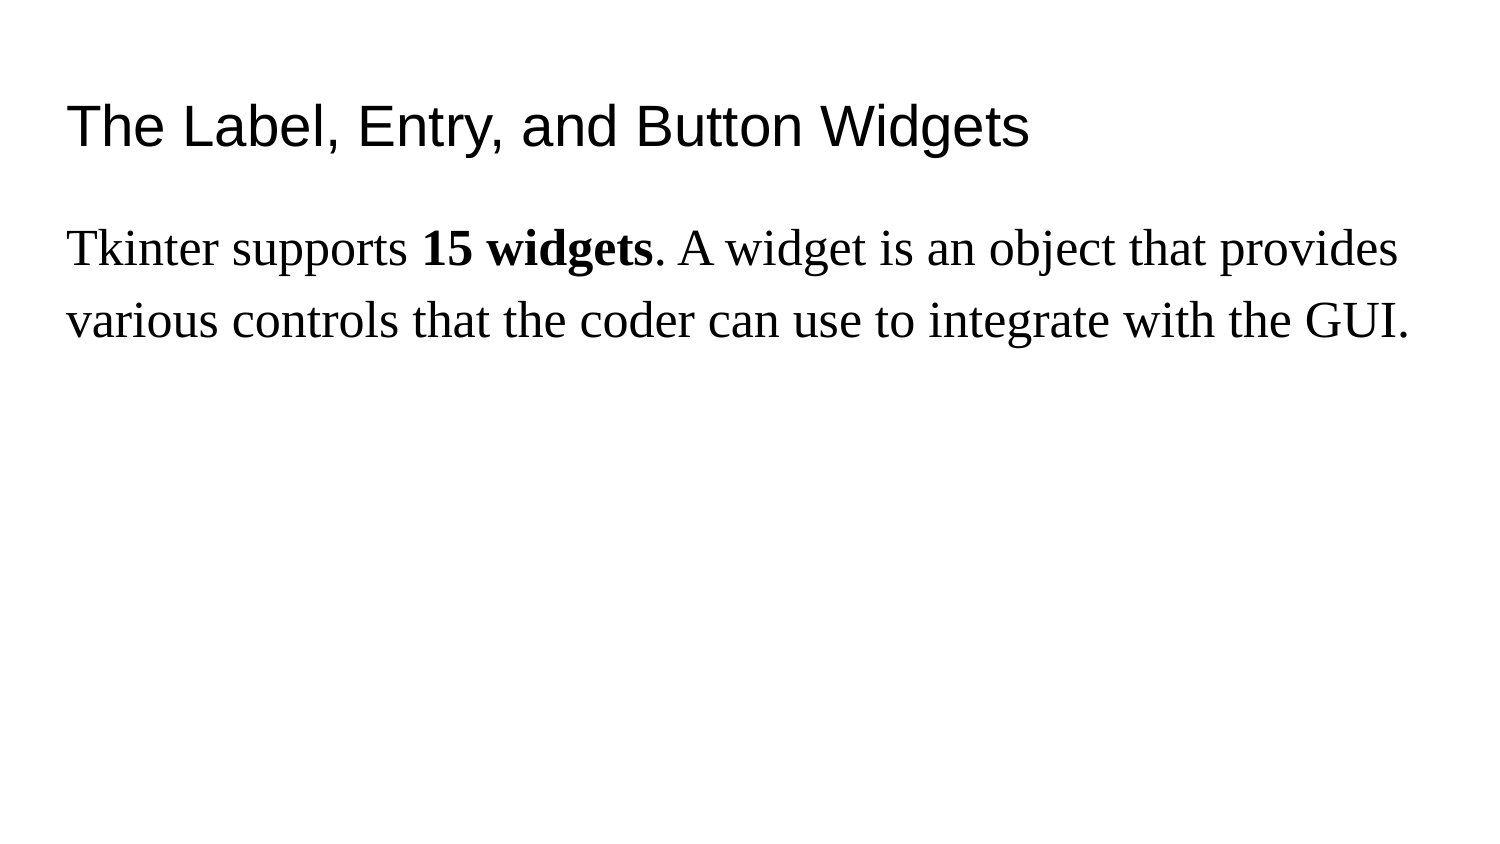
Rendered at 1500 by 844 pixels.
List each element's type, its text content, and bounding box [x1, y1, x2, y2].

title The Label, Entry, and Button Widgets [51, 72, 1449, 167]
list Tkinter supports 15 widgets. A widget is an object that provides various controls that the coder can use to integrate with the GUI. [51, 189, 1449, 750]
